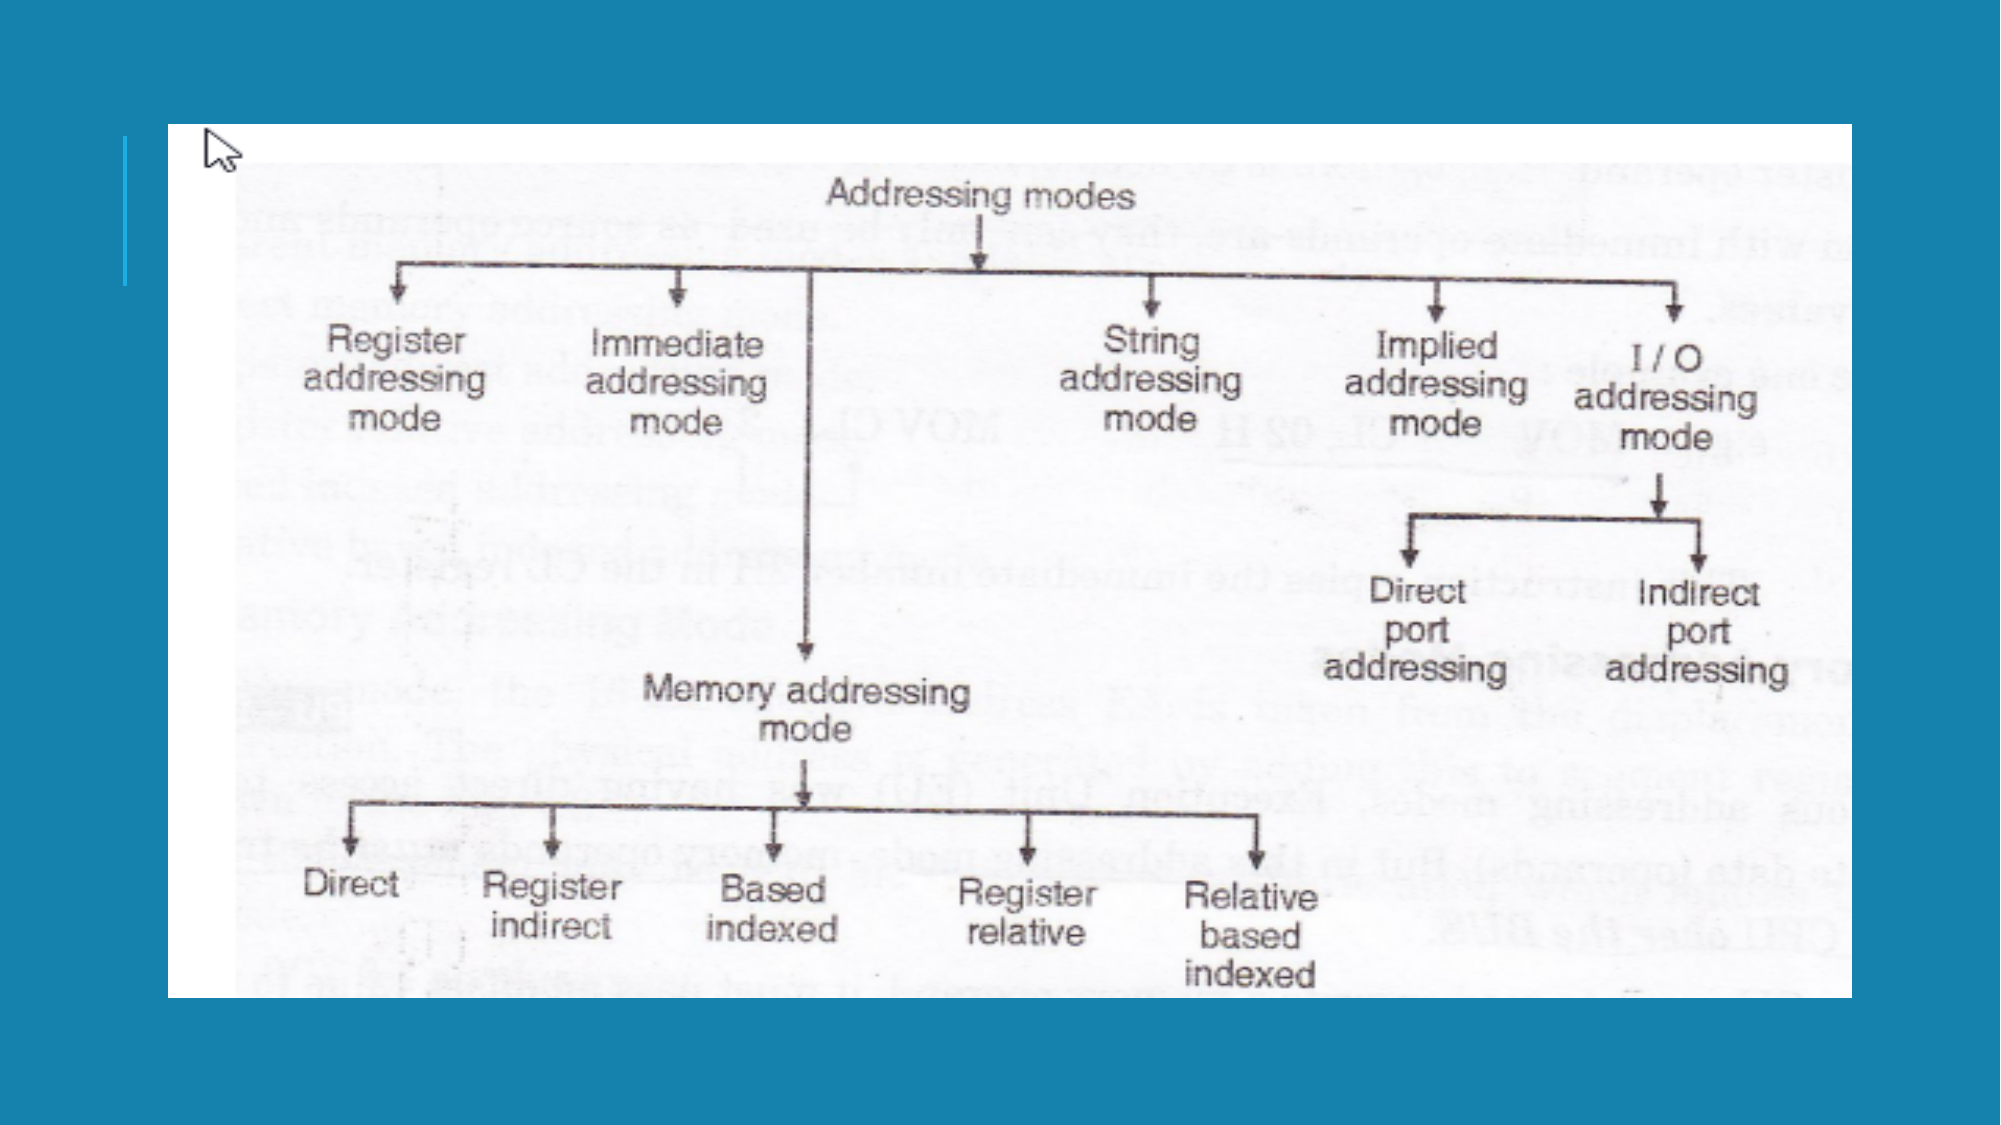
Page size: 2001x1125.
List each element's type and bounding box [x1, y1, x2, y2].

list [168, 123, 1852, 999]
